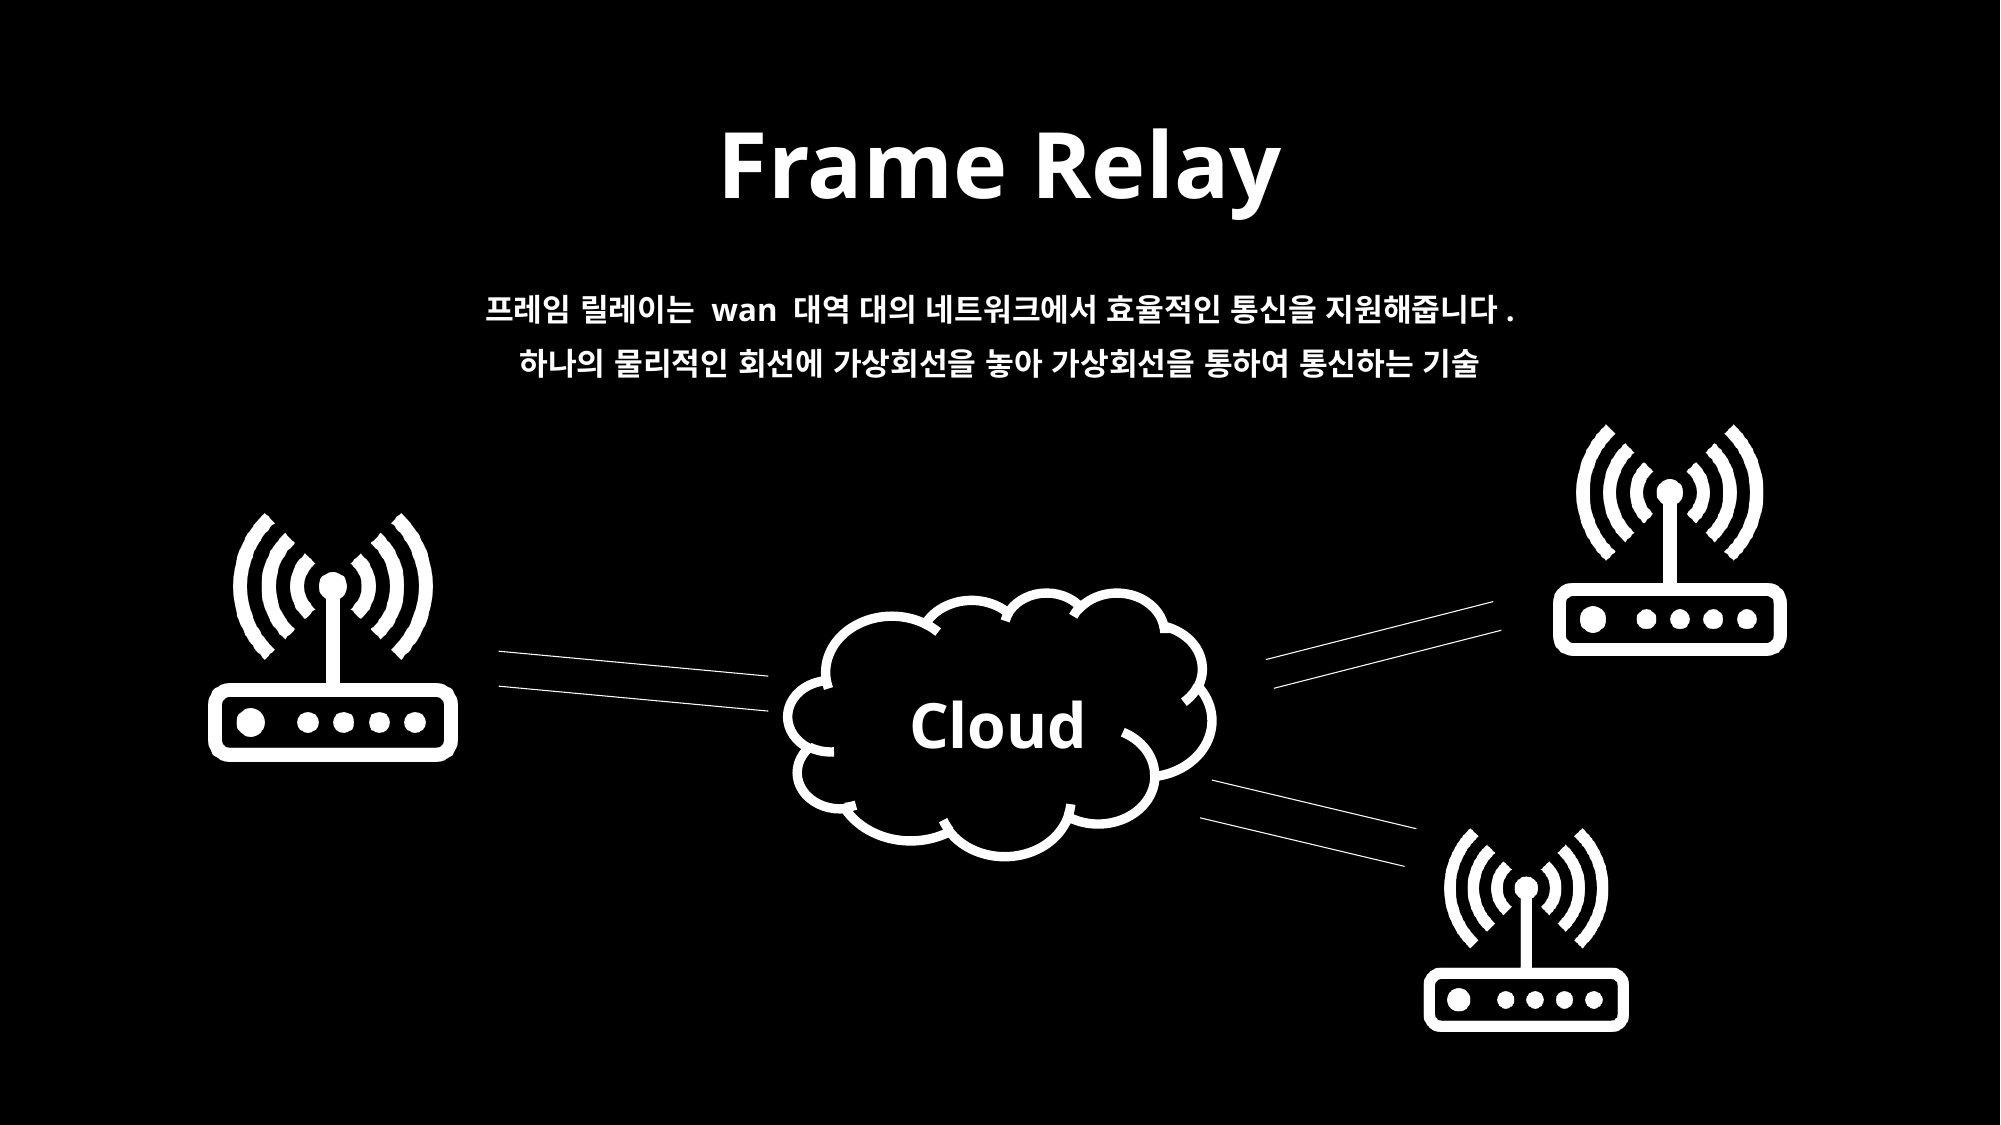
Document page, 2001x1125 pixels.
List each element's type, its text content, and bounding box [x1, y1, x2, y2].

title Frame Relay [137, 59, 1863, 278]
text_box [1200, 817, 1405, 867]
list 프레임 릴레이는 wan 대역 대의 네트워크에서 효율적인 통신을 지원해줍니다. 하나의 물리적인 회선에 가상회선을 놓아 가상회선을 통하여 통신하는 기술 [402, 286, 1598, 394]
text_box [498, 651, 769, 677]
picture [1509, 379, 1830, 700]
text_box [1265, 601, 1494, 660]
text_box Cloud [894, 678, 1106, 769]
text_box [786, 591, 1214, 858]
picture [161, 464, 504, 808]
picture [1385, 788, 1667, 1070]
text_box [1211, 779, 1417, 829]
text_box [498, 686, 769, 712]
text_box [1273, 630, 1502, 689]
